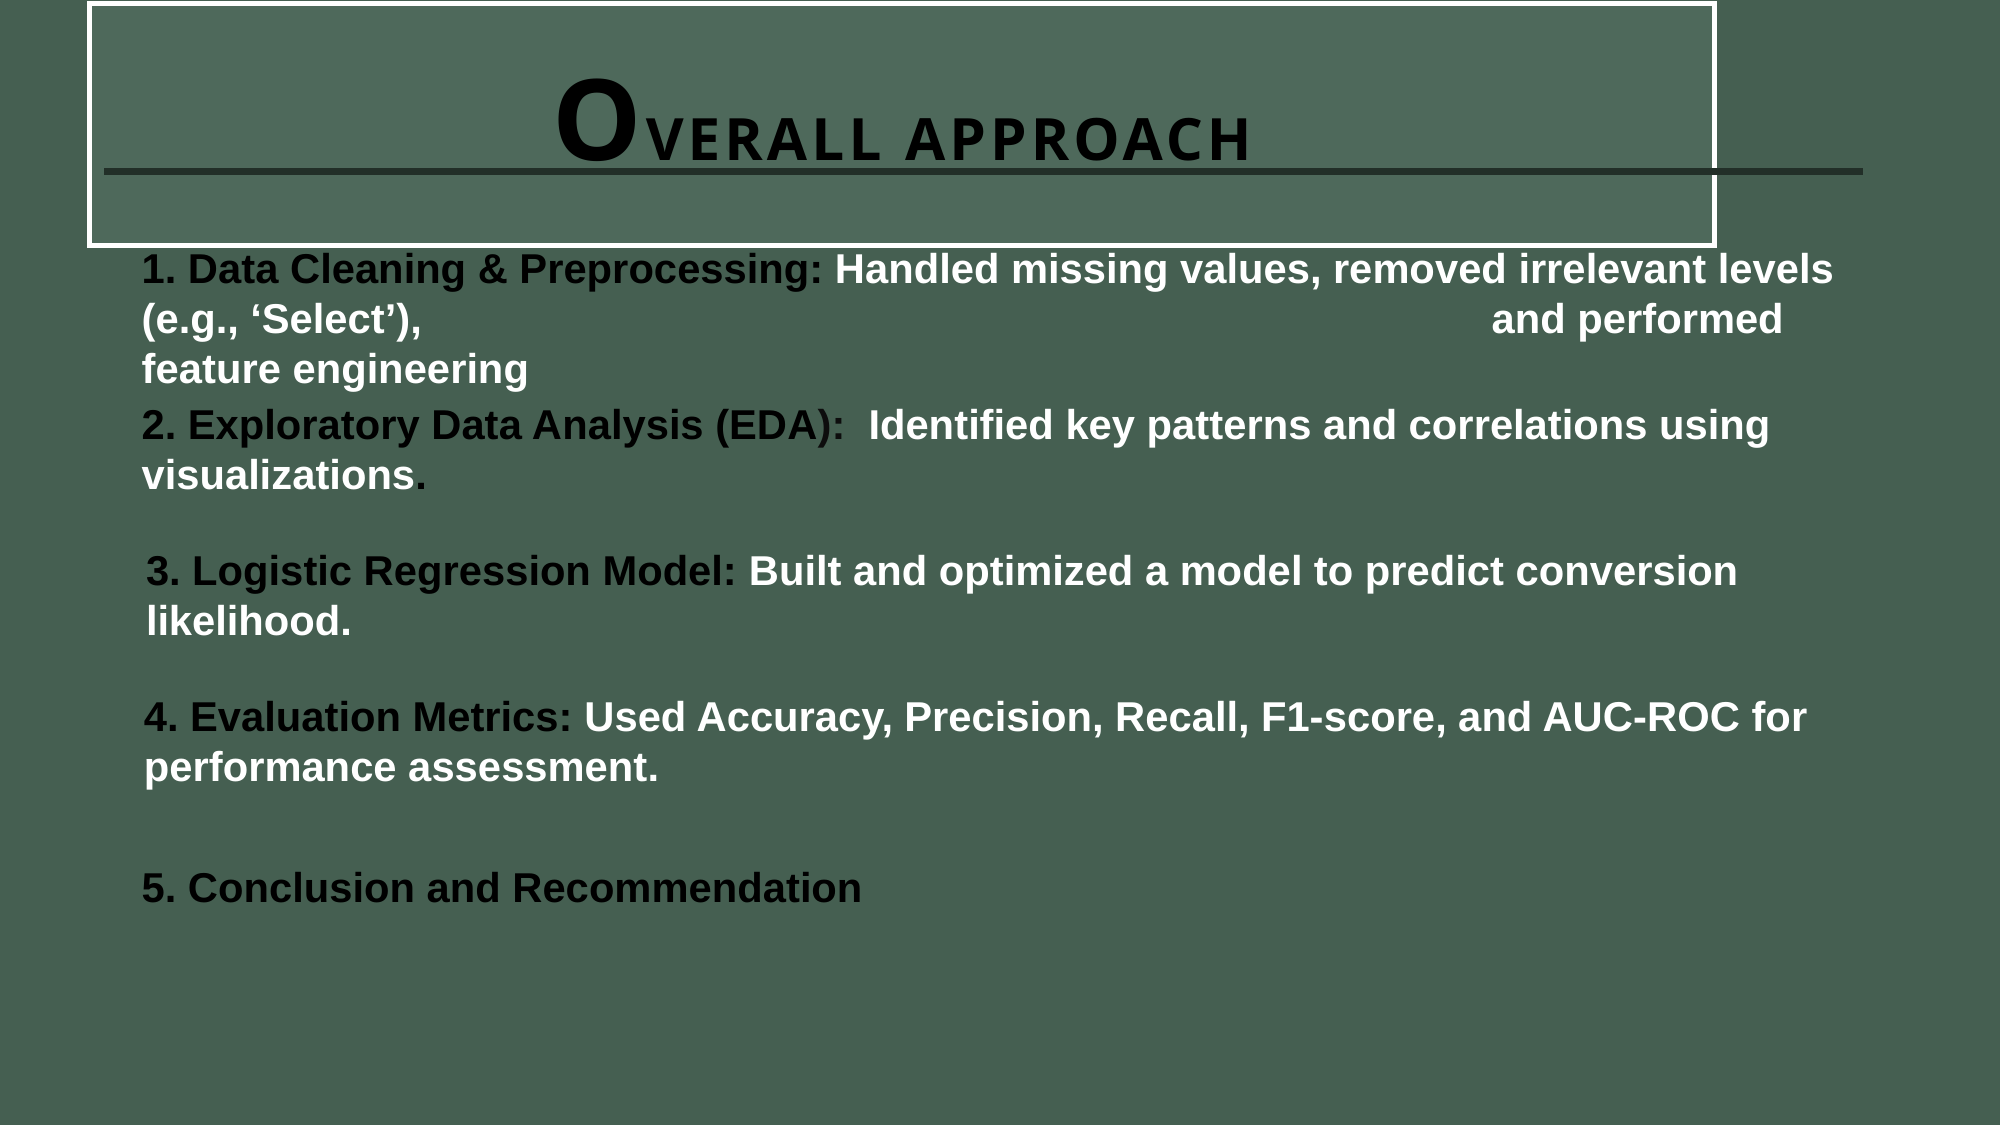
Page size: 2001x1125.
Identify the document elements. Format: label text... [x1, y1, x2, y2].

text_box 5. Conclusion and Recommendation [126, 853, 1779, 919]
text_box 4. Evaluation Metrics: Used Accuracy, Precision, Recall, F1-score, and AUC-ROC for performance assessment. [129, 682, 1847, 798]
text_box 3. Logistic Regression Model: Built and optimized a model to predict conversion likelihood. [131, 536, 1868, 652]
text_box 1. Data Cleaning & Preprocessing: Handled missing values, removed irrelevant levels (e.g., ‘Select’), and performed feature engineering [126, 234, 1863, 399]
text_box 2. Exploratory Data Analysis (EDA): Identified key patterns and correlations using visualizations. [126, 399, 1863, 506]
title OVERALL APPROACH [87, 1, 1717, 248]
